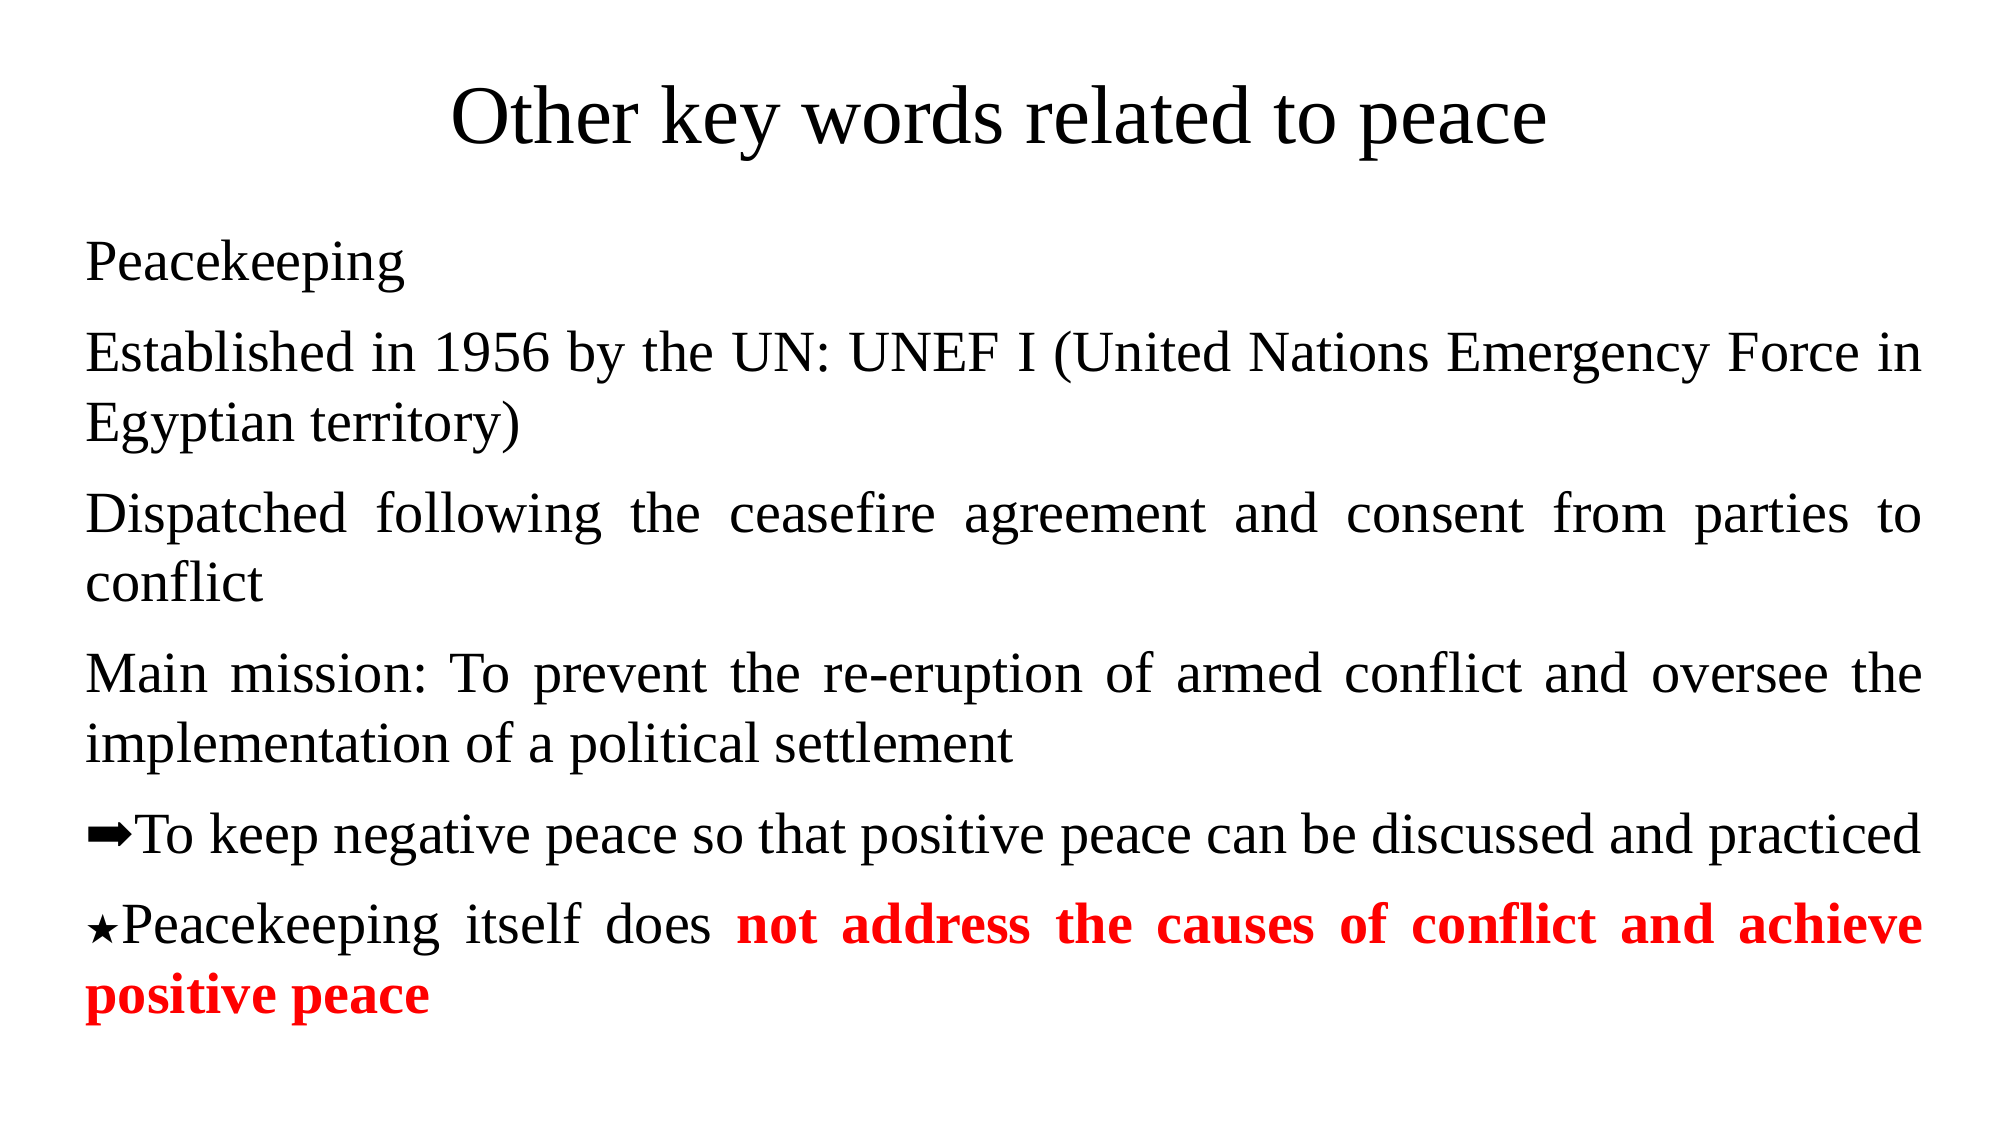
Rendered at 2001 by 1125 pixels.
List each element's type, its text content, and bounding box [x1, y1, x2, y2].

list Peacekeeping Established in 1956 by the UN: UNEF I (United Nations Emergency Force in Egyptian territory) Dispatched following the ceasefire agreement and consent from parties to conflict Main mission: To prevent the re-eruption of armed conflict and oversee the implementation of a political settlement ➡To keep negative peace so that positive peace can be discussed and practiced ★Peacekeeping itself does not address the causes of conflict and achieve positive peace [70, 215, 1940, 1066]
title Other key words related to peace [137, 59, 1863, 174]
